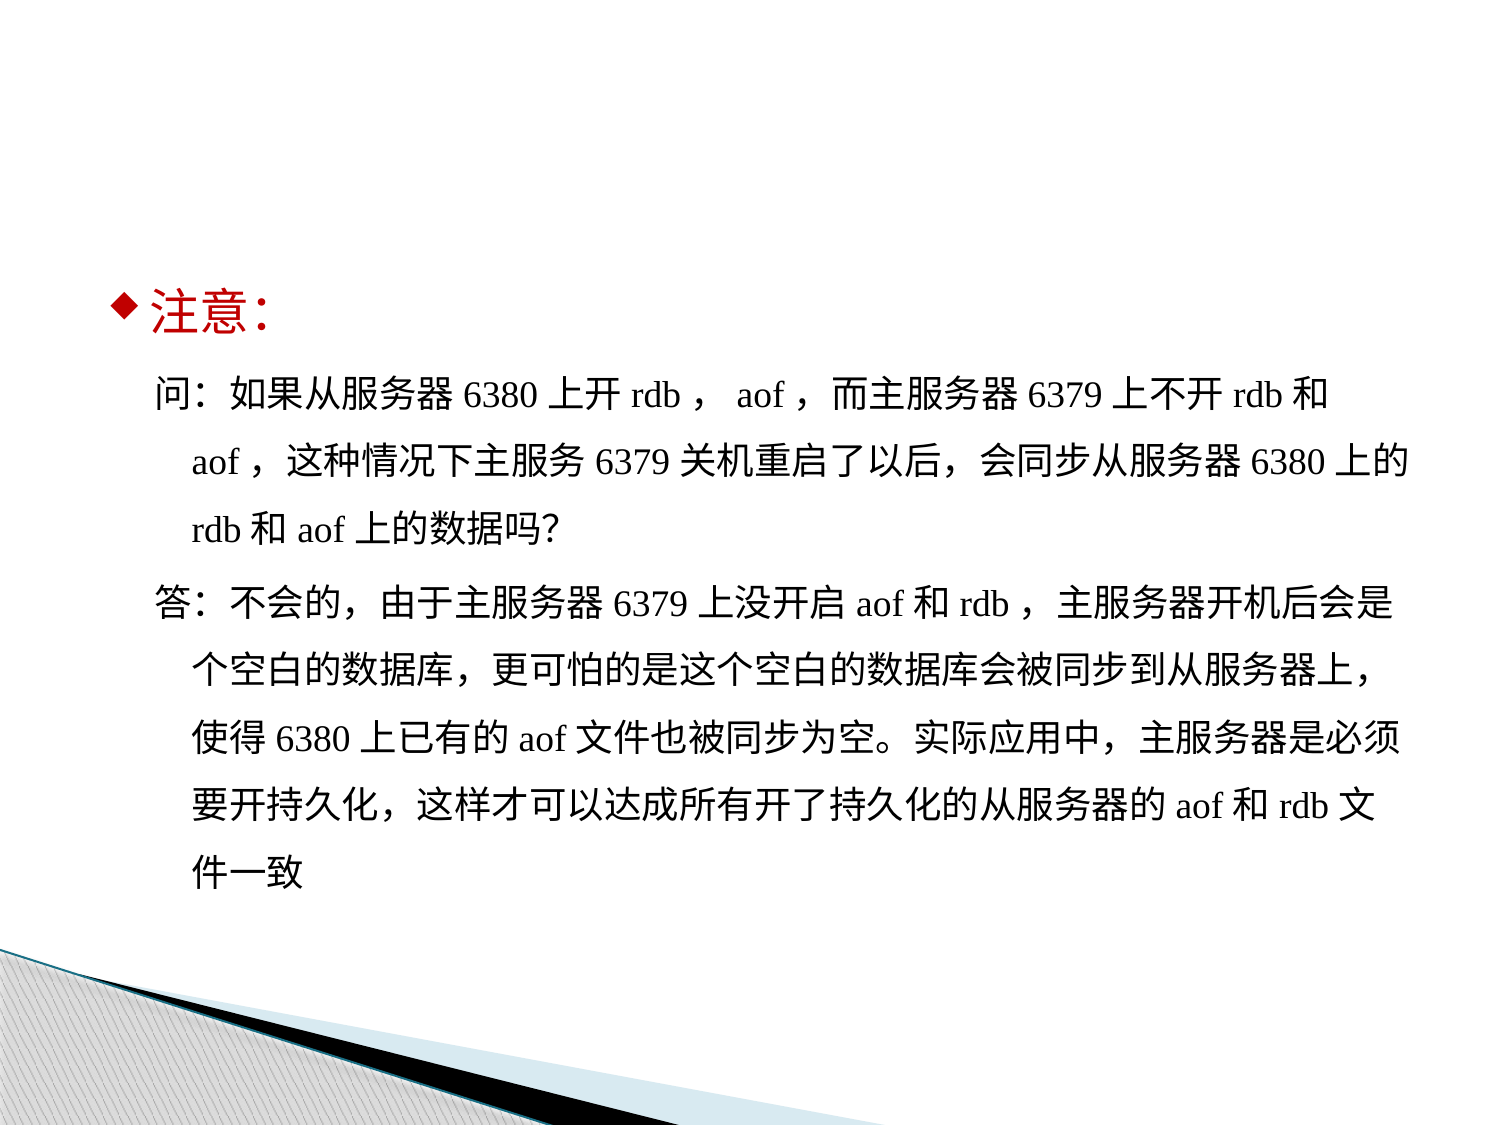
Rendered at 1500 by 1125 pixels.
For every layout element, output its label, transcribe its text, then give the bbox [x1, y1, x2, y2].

list 注意： 问：如果从服务器6380上开rdb，aof，而主服务器6379上不开rdb和aof，这种情况下主服务6379关机重启了以后，会同步从服务器6380上的rdb和aof上的数据吗？ 答：不会的，由于主服务器6379上没开启aof和rdb，主服务器开机后会是个空白的数据库，更可怕的是这个空白的数据库会被同步到从服务器上，使得6380上已有的aof文件也被同步为空。实际应用中，主服务器是必须要开持久化，这样才可以达成所有开了持久化的从服务器的aof和rdb文件一致 [75, 243, 1425, 986]
